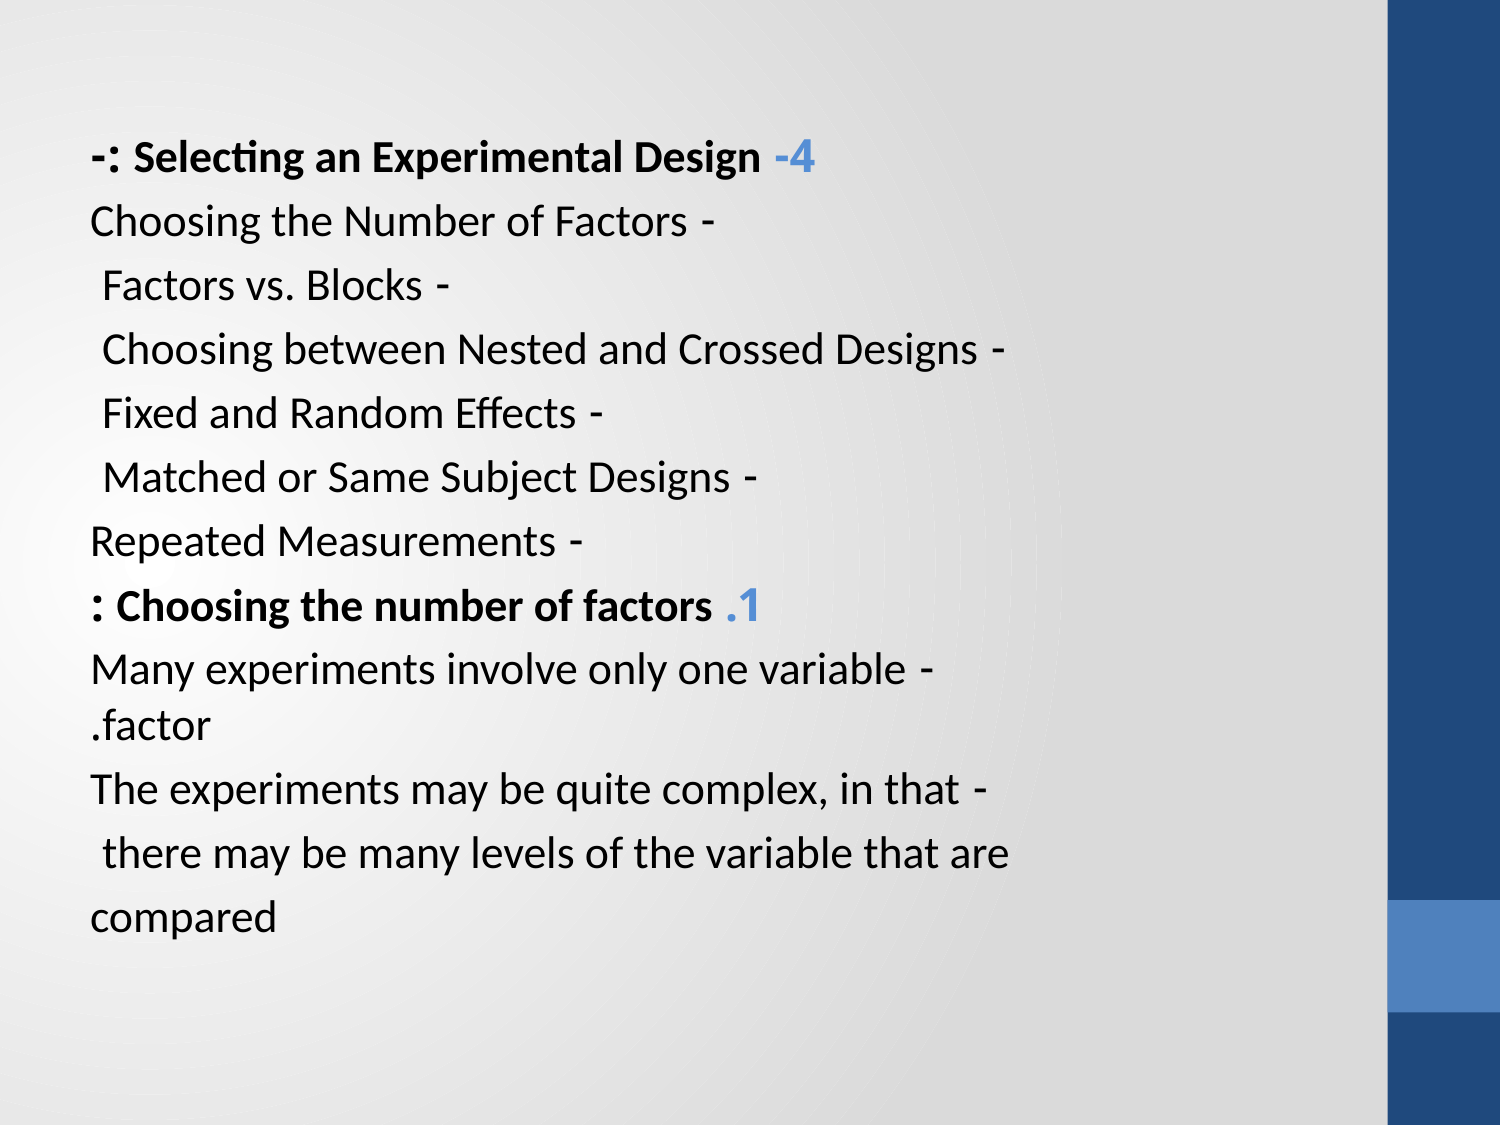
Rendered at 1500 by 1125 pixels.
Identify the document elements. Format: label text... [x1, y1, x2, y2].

list 4- Selecting an Experimental Design :- - Choosing the Number of Factors - Factors vs. Blocks - Choosing between Nested and Crossed Designs - Fixed and Random Effects - Matched or Same Subject Designs - Repeated Measurements 1. Choosing the number of factors : - Many experiments involve only one variable factor. - The experiments may be quite complex, in that there may be many levels of the variable that are compared [75, 54, 1325, 1050]
